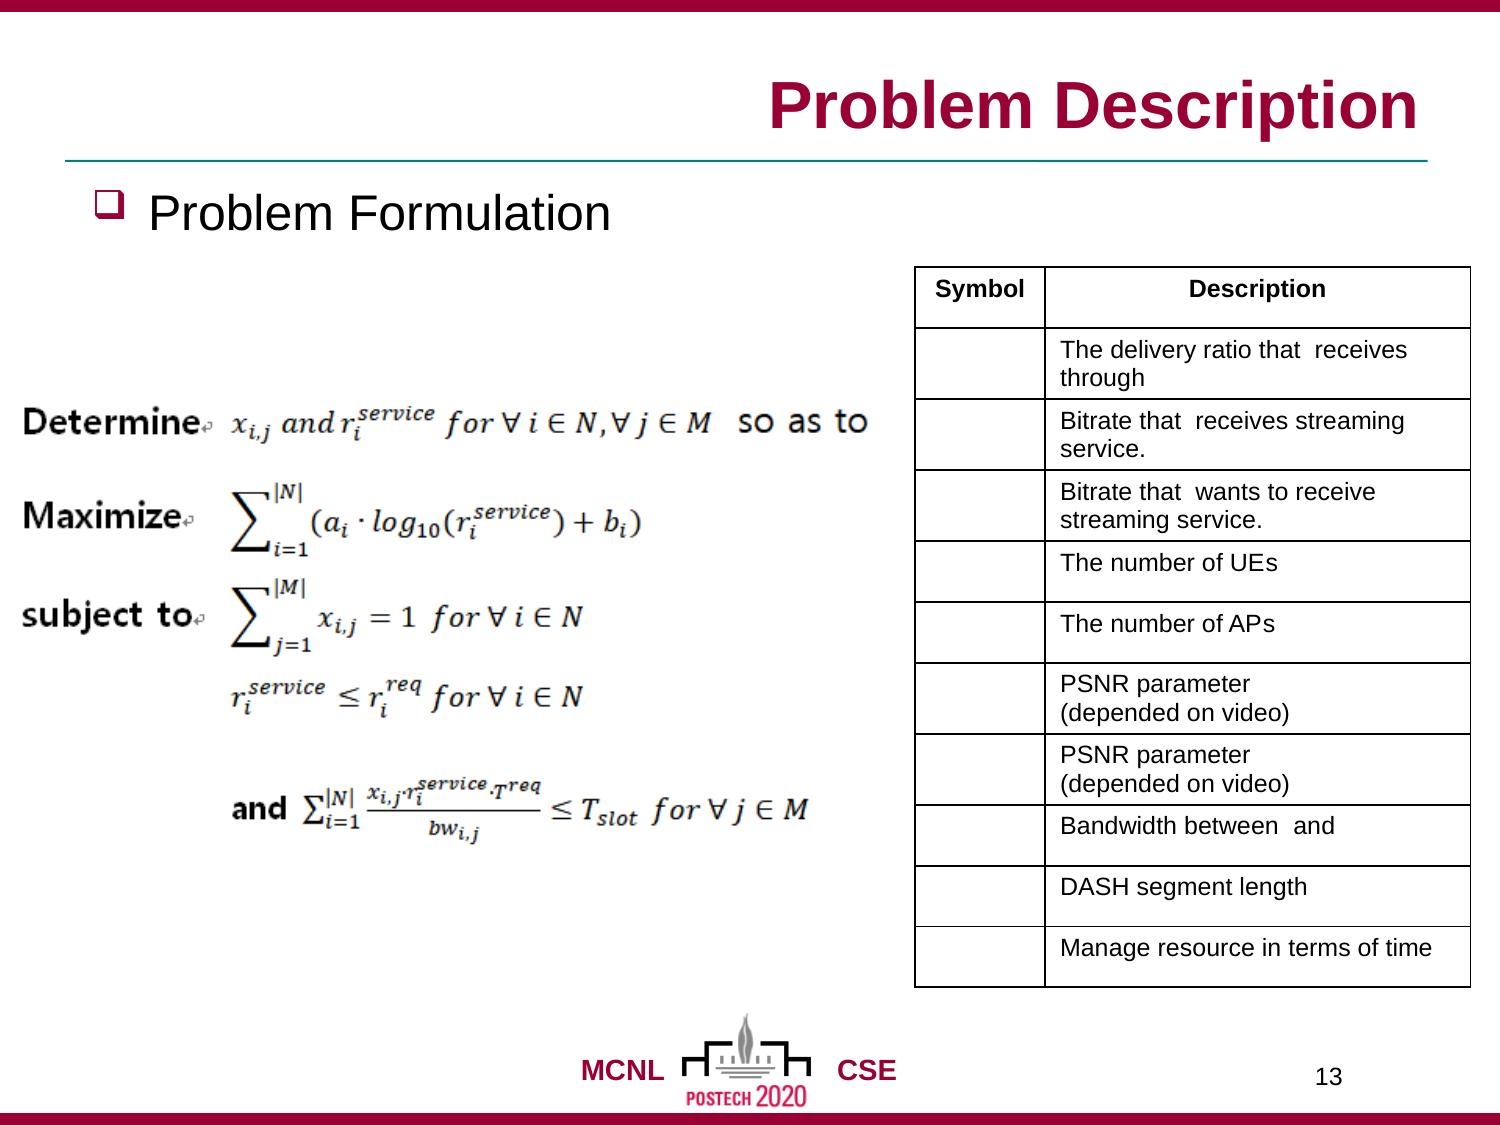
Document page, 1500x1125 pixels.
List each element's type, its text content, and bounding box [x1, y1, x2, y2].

picture [672, 1024, 820, 1111]
title Problem Description [74, 36, 1436, 150]
list Problem Formulation [76, 172, 1427, 1024]
picture [17, 396, 903, 879]
slide_number 13 [1299, 1052, 1425, 1113]
